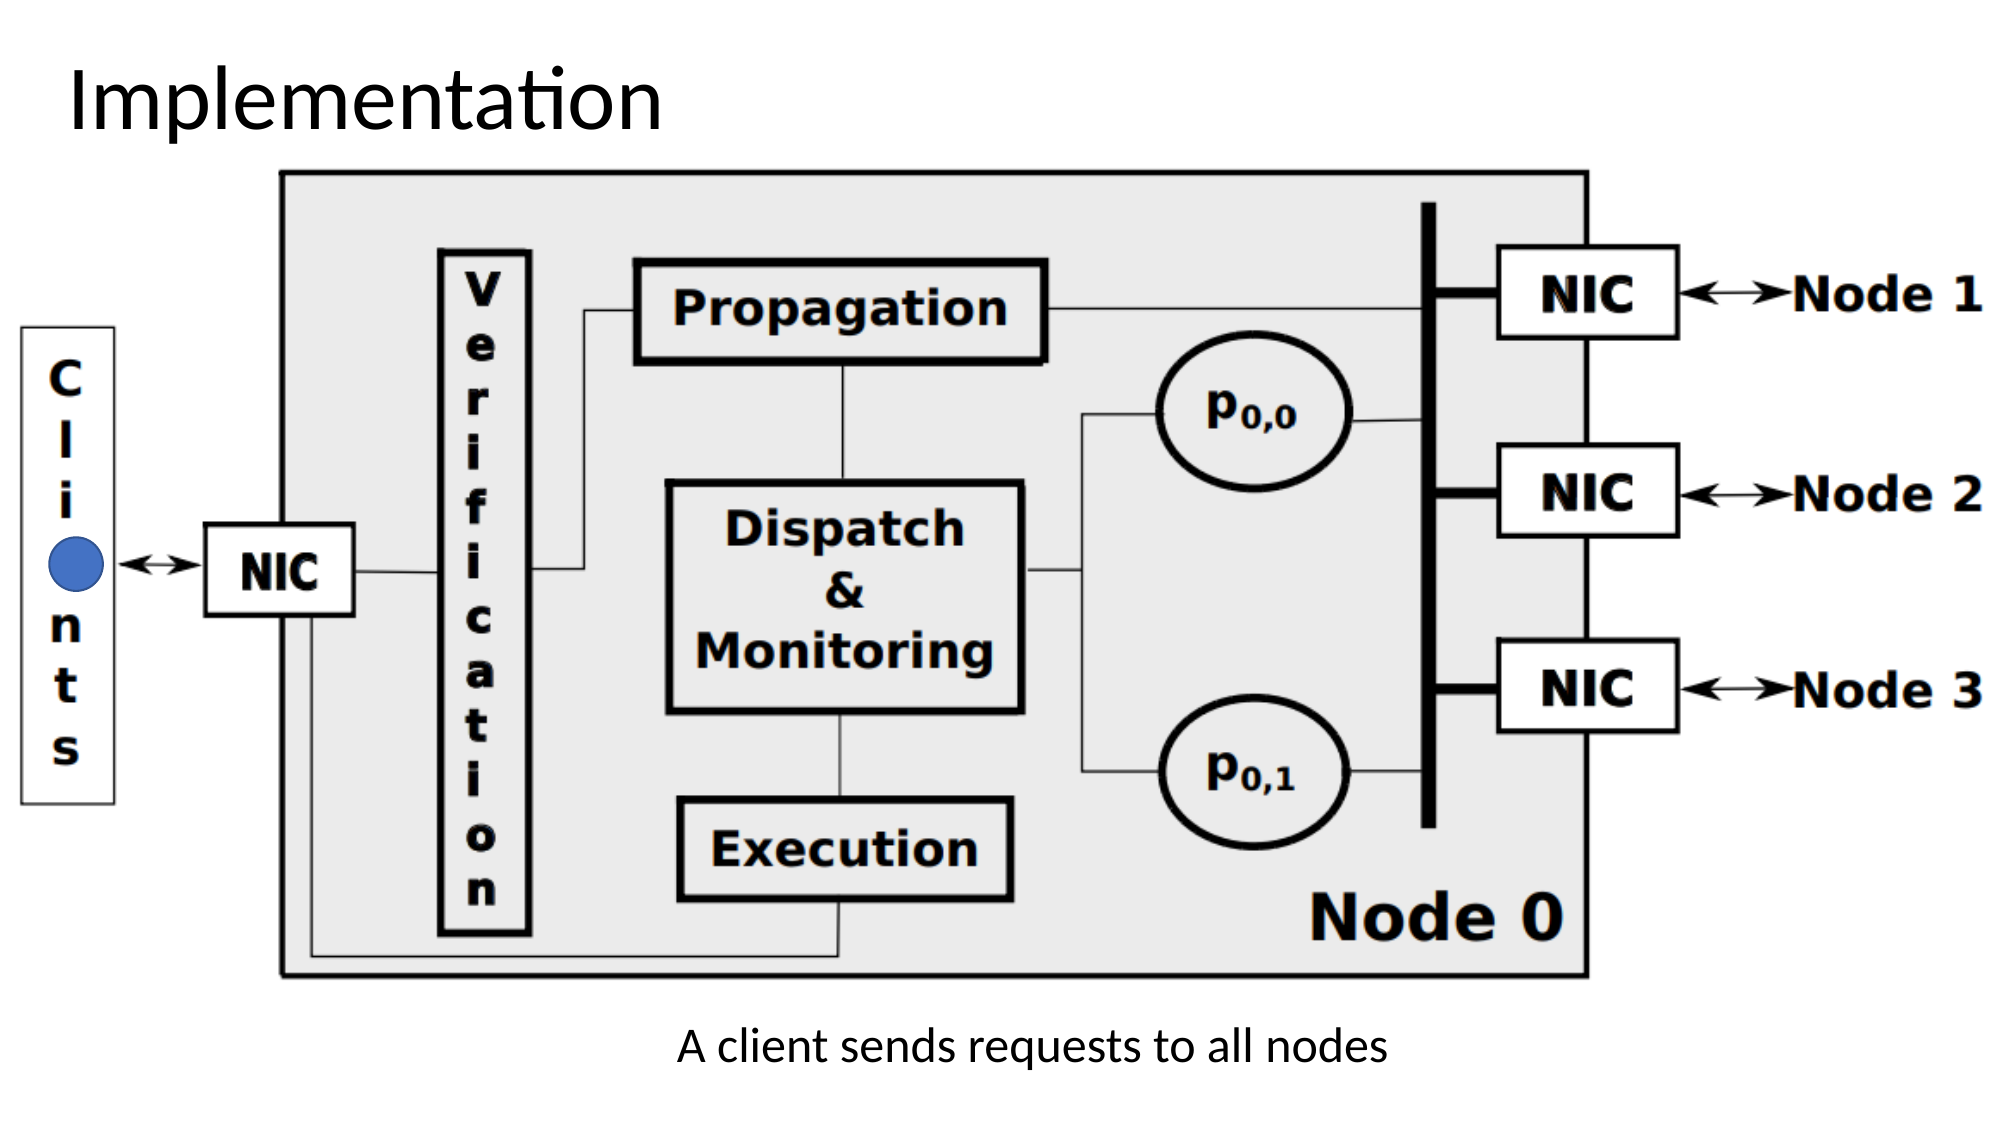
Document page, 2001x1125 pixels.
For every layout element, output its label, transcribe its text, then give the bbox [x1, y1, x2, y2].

text_box A client sends requests to all nodes [650, 1006, 1404, 1081]
text_box Implementation [52, 30, 681, 129]
picture [0, 129, 2000, 1006]
